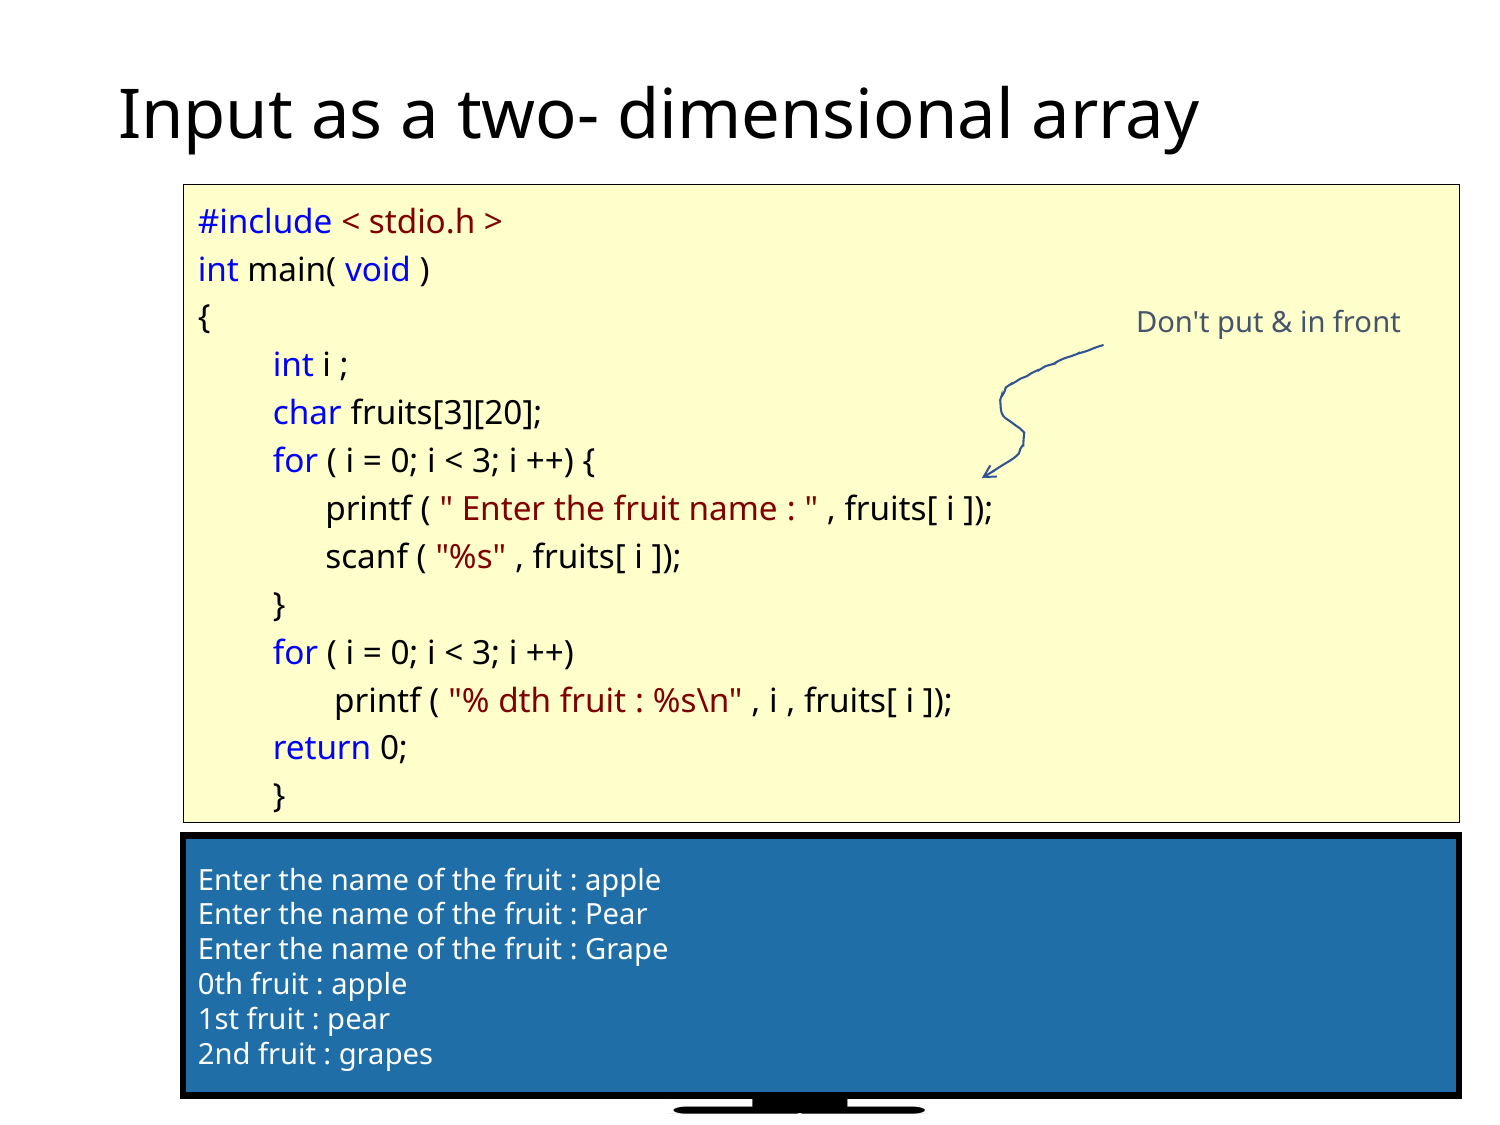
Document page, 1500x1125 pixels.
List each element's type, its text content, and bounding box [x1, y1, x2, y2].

text_box [981, 343, 1104, 478]
text_box #include < stdio.h > int main( void ) { int i ; char fruits[3][20]; for ( i = 0; i < 3; i ++) { printf ( " Enter the fruit name : " , fruits[ i ]); scanf ( "%s" , fruits[ i ]); } for ( i = 0; i < 3; i ++) printf ( "% dth fruit : %s\n" , i , fruits[ i ]); return 0; } [183, 184, 1459, 479]
text_box Don't put & in front [1121, 295, 1417, 346]
title Input as a two- dimensional array [103, 7, 1397, 225]
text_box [183, 835, 1459, 1114]
text_box #include < stdio.h > int main( void ) { int i ; char fruits[3][20]; for ( i = 0; i < 3; i ++) { printf ( " Enter the fruit name : " , fruits[ i ]); scanf ( "%s" , fruits[ i ]); } for ( i = 0; i < 3; i ++) printf ( "% dth fruit : %s\n" , i , fruits[ i ]); return 0; } [183, 480, 1459, 823]
